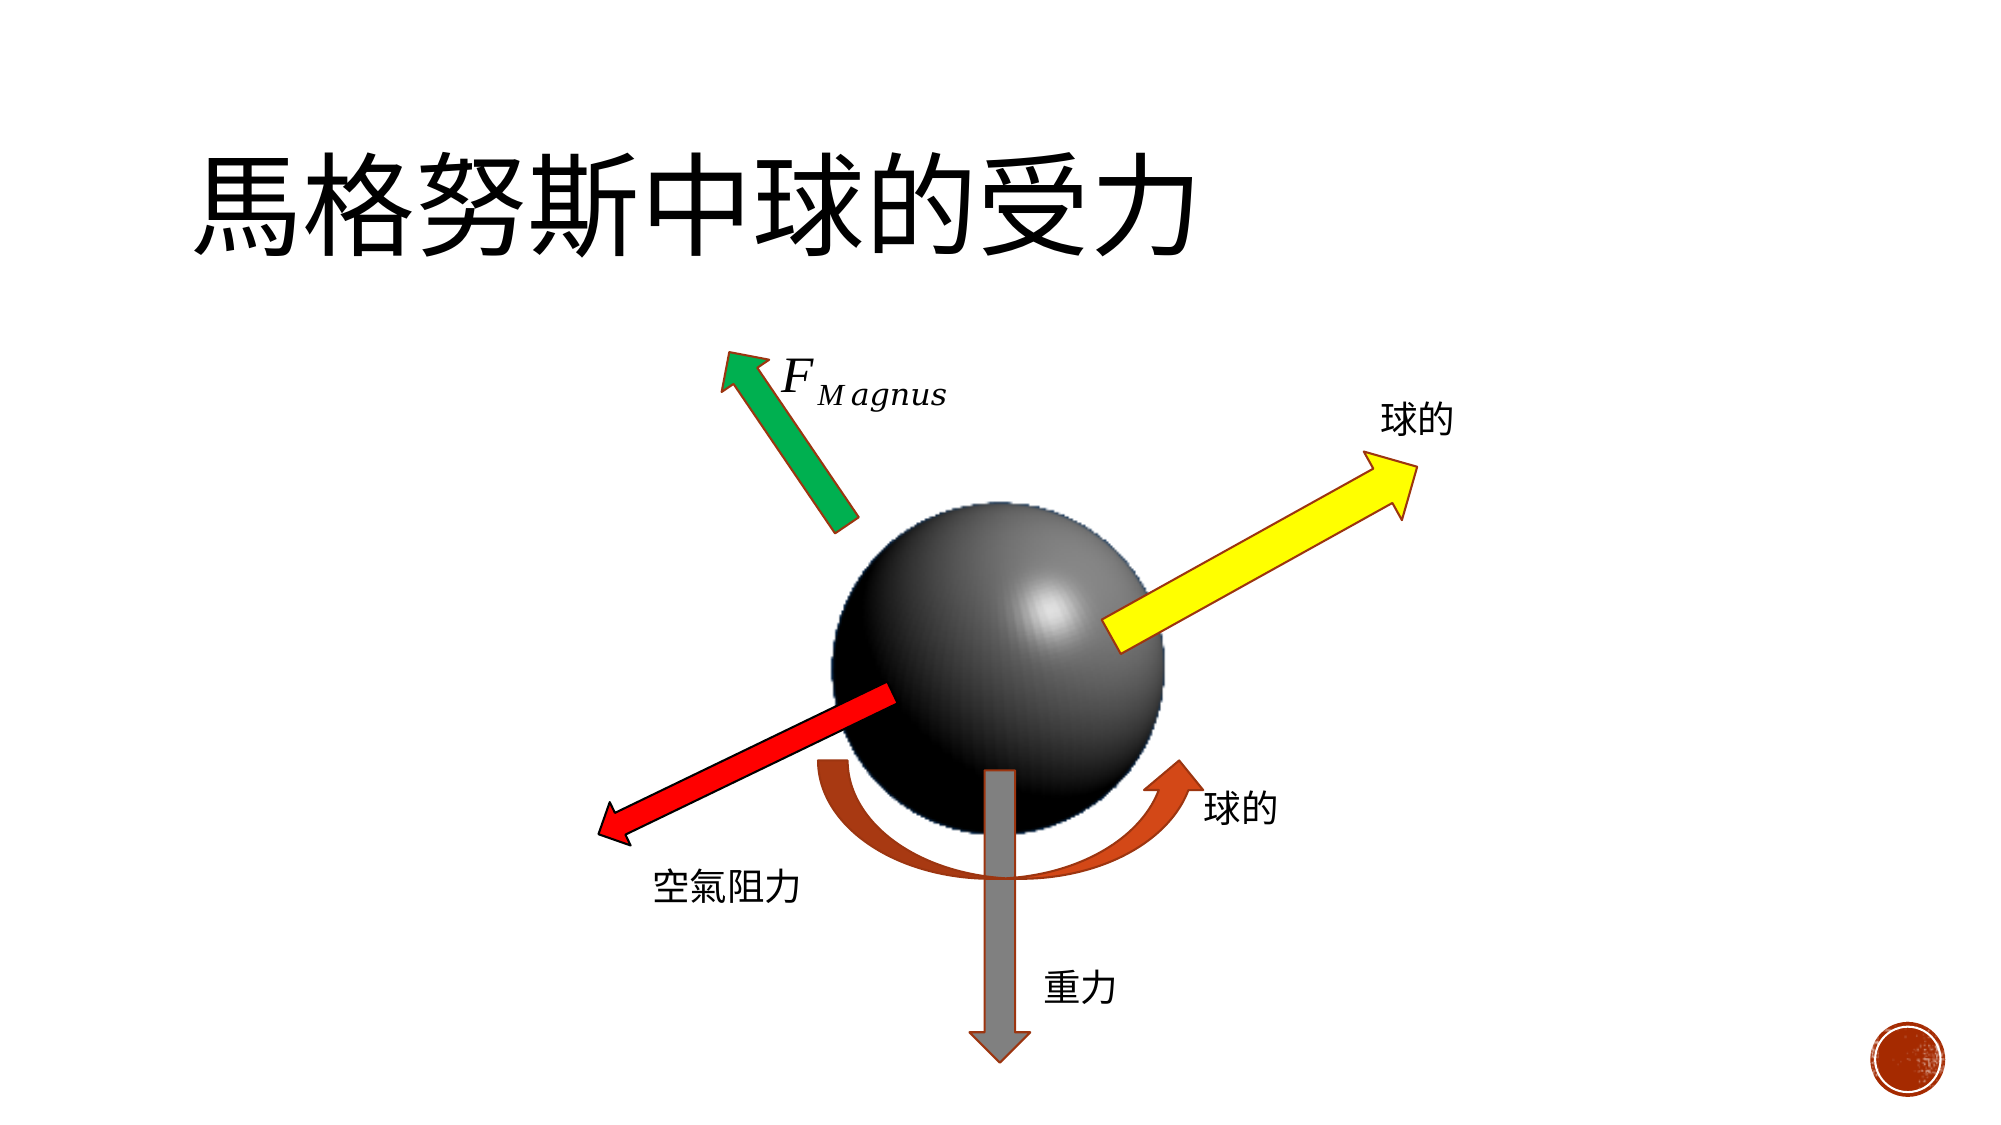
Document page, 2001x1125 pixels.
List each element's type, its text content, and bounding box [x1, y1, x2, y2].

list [794, 474, 1209, 888]
text_box [968, 890, 1032, 1064]
text_box [597, 726, 792, 847]
text_box [720, 351, 830, 473]
text_box [1209, 450, 1419, 607]
title 馬格努斯中球的受力 [175, 79, 1826, 344]
text_box 空氣阻力 [637, 855, 818, 916]
text_box 重力 [1028, 956, 1134, 1016]
